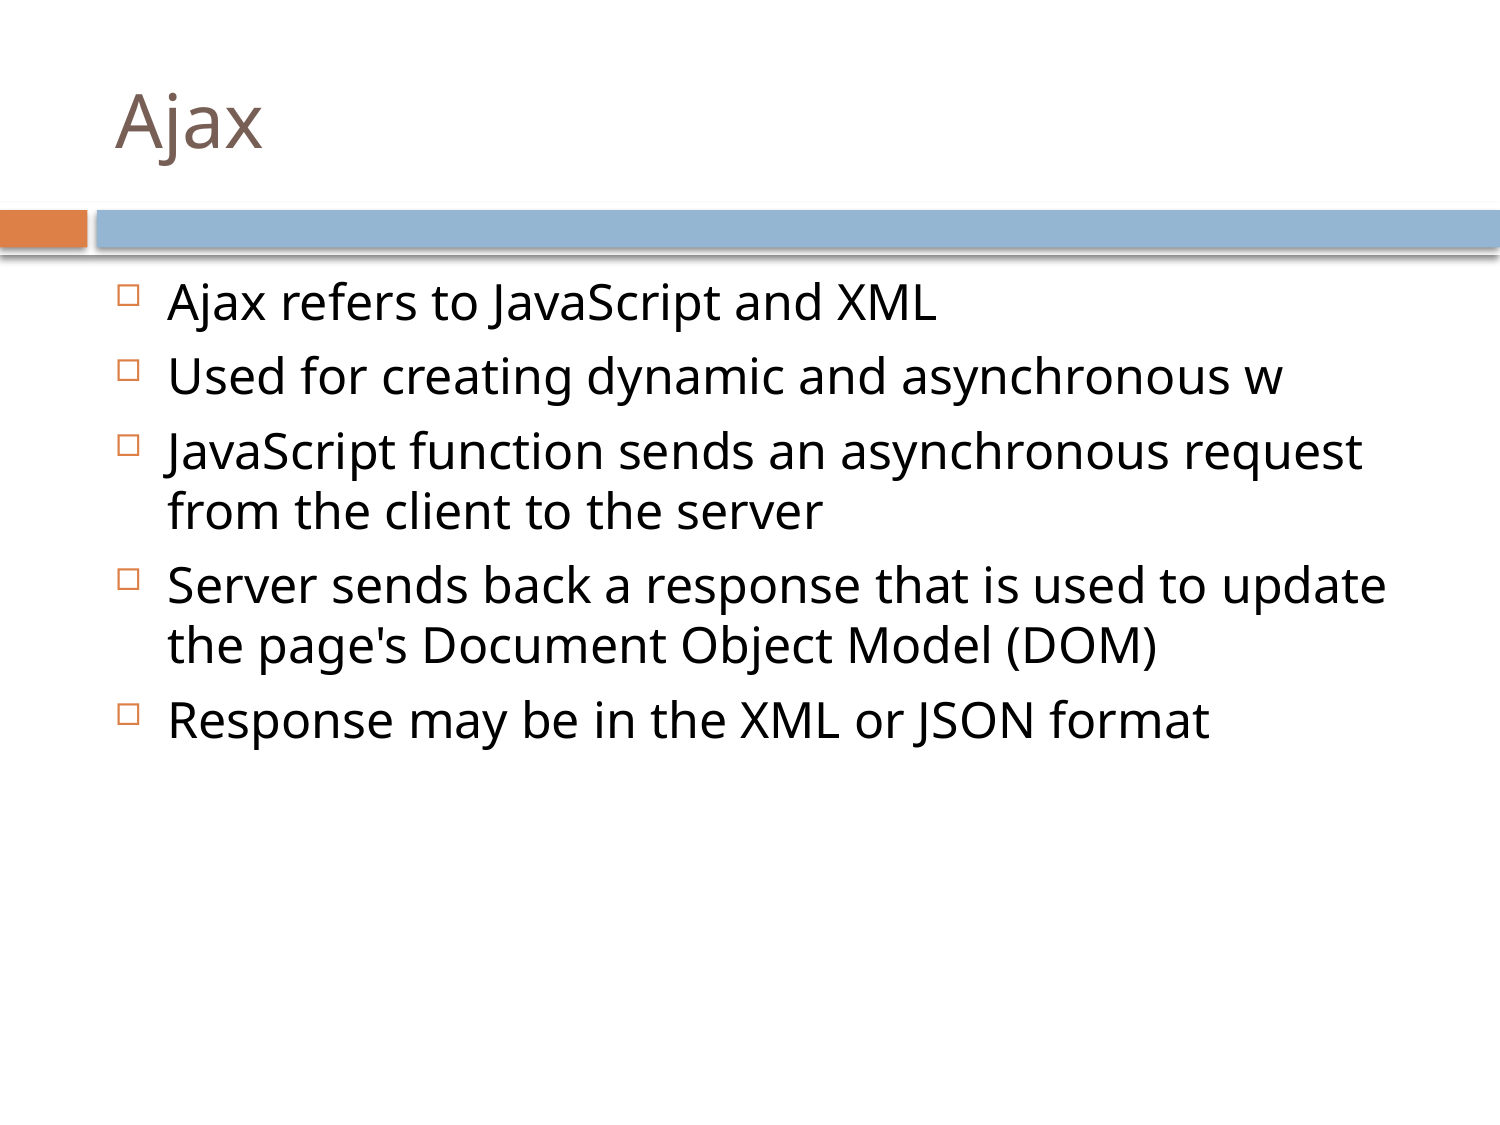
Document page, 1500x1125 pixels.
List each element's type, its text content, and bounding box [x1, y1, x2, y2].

list Ajax refers to JavaScript and XML Used for creating dynamic and asynchronous w JavaScript function sends an asynchronous request from the client to the server Server sends back a response that is used to update the page's Document Object Model (DOM) Response may be in the XML or JSON format [100, 262, 1438, 1000]
title Ajax [100, 37, 1438, 200]
